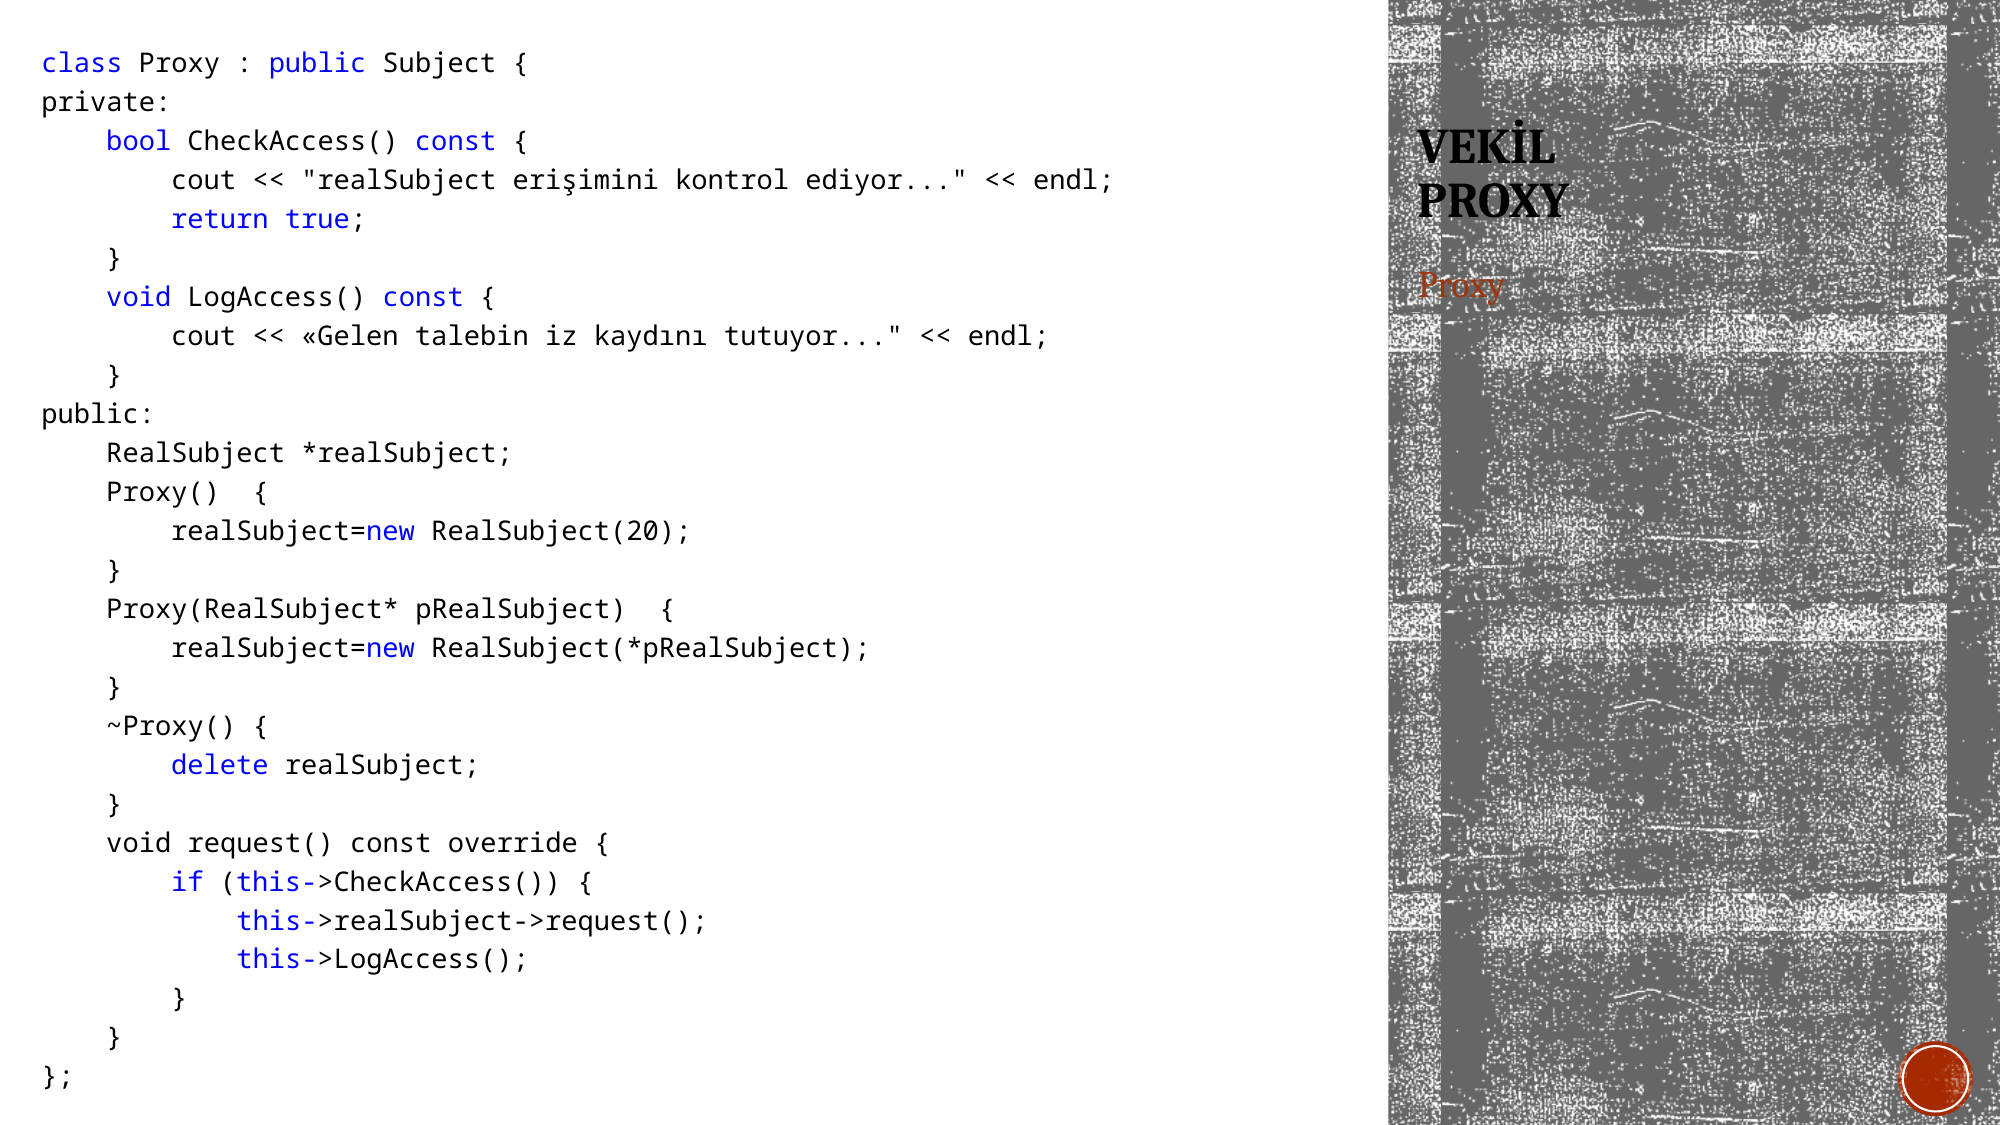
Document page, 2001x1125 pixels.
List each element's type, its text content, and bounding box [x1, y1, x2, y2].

list Proxy [1402, 252, 1974, 1014]
title VEKİL PROXY [1402, 31, 1974, 236]
list class Proxy : public Subject { private: bool CheckAccess() const { cout << "realSubject erişimini kontrol ediyor..." << endl; return true; } void LogAccess() const { cout << «Gelen talebin iz kaydını tutuyor..." << endl; } public: RealSubject *realSubject; Proxy() { realSubject=new RealSubject(20); } Proxy(RealSubject* pRealSubject) { realSubject=new RealSubject(*pRealSubject); } ~Proxy() { delete realSubject; } void request() const override { if (this->CheckAccess()) { this->realSubject->request(); this->LogAccess(); } } }; [26, 31, 1376, 1042]
